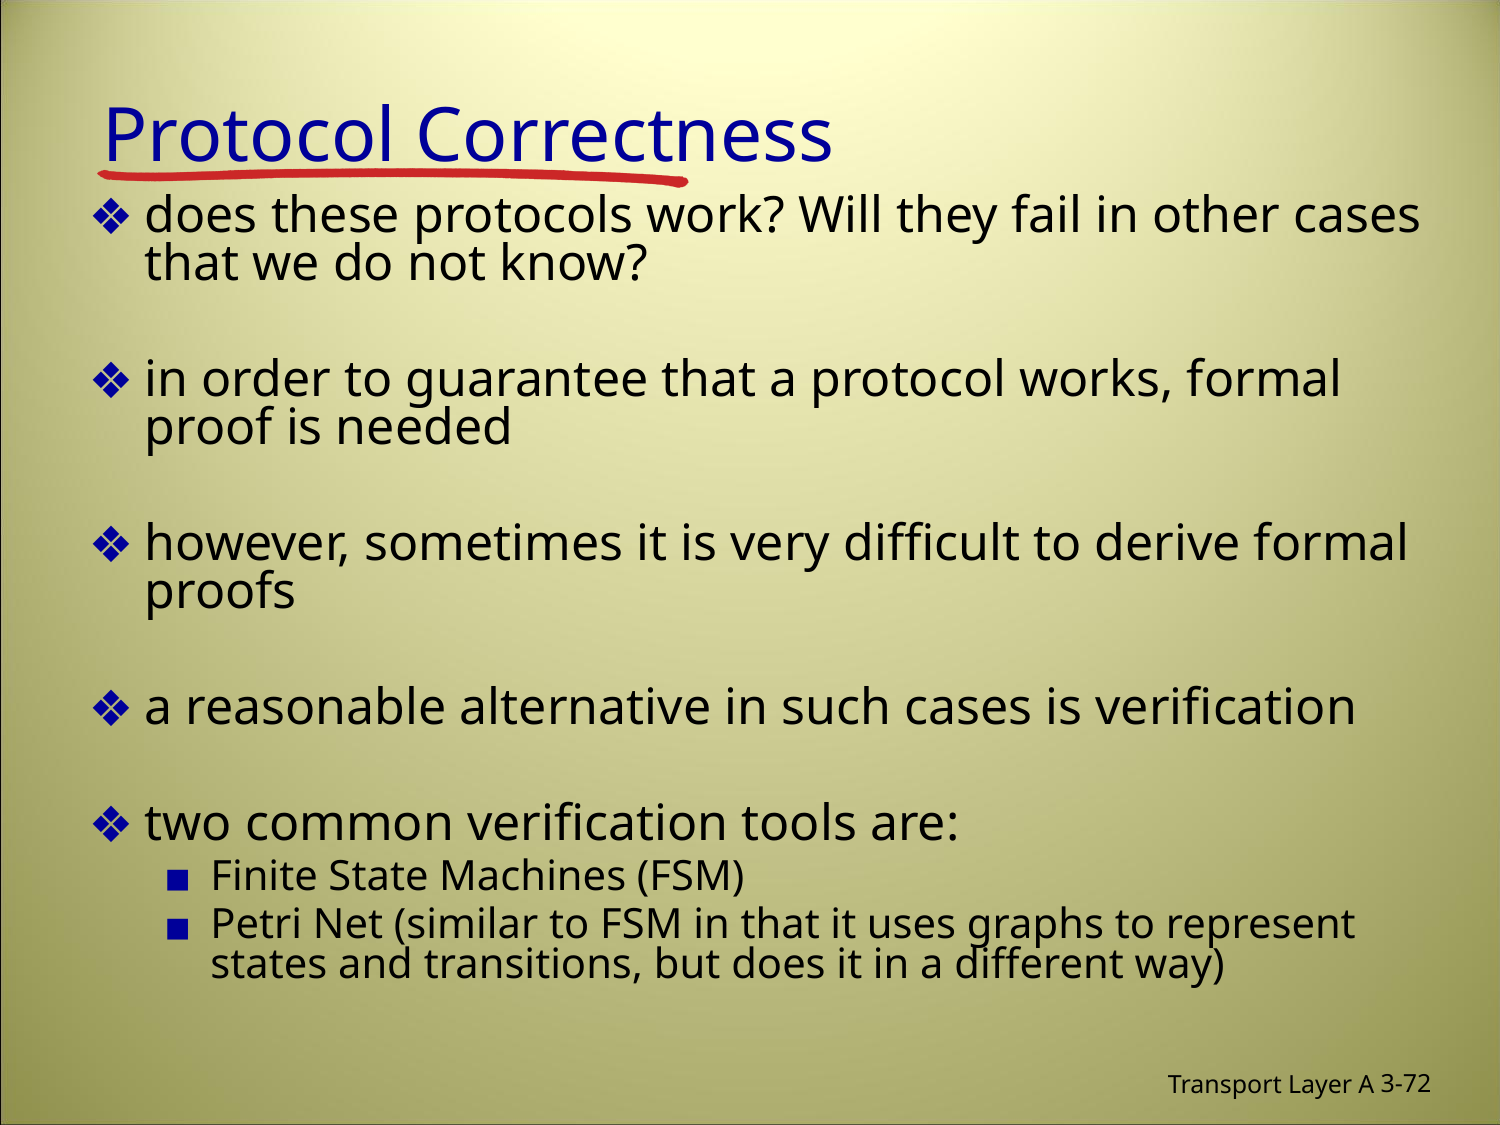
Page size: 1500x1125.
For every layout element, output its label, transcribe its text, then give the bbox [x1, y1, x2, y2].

text_box does these protocols work? Will they fail in other cases that we do not know? in order to guarantee that a protocol works, formal proof is needed however, sometimes it is very difficult to derive formal proofs a reasonable alternative in such cases is verification two common verification tools are: Finite State Machines (FSM) Petri Net (similar to FSM in that it uses graphs to represent states and transitions, but does it in a different way) [73, 186, 1477, 1032]
title Protocol Correctness [87, 37, 1393, 186]
picture [0, 0, 1500, 1125]
text_box Transport Layer A [914, 1060, 1390, 1108]
text_box 3-‹#› [1365, 1060, 1477, 1106]
